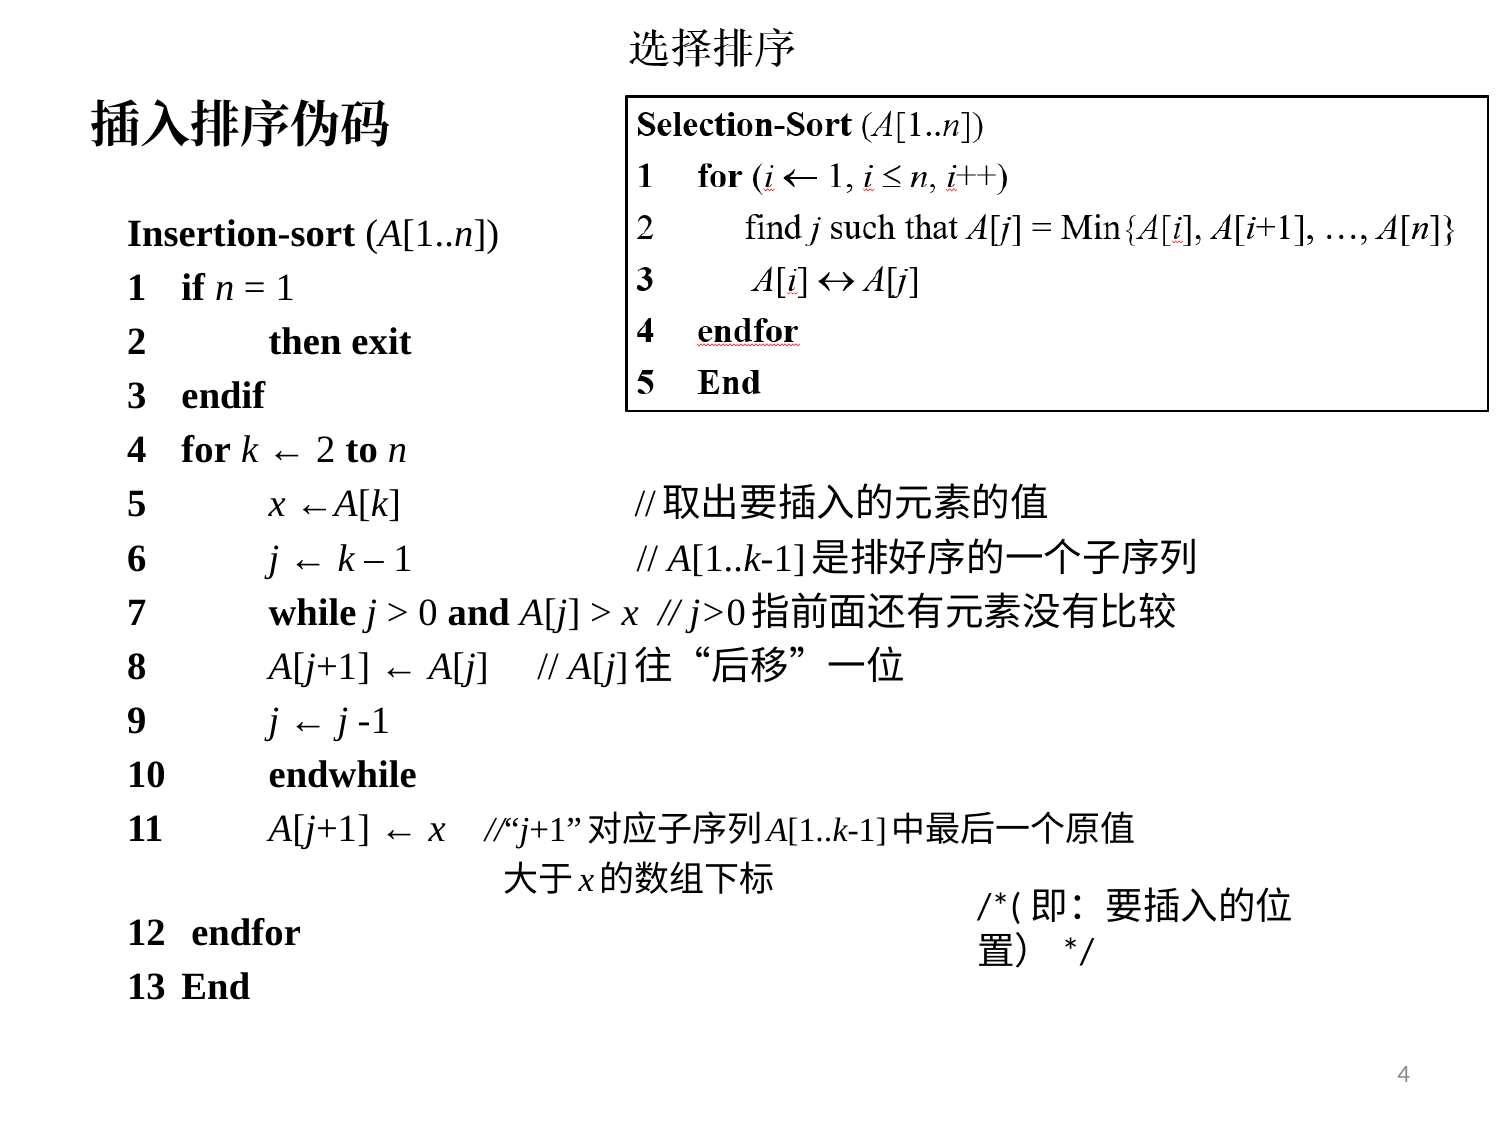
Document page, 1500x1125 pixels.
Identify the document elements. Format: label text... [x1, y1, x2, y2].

title 插入排序伪码 [75, 45, 605, 200]
list Insertion-sort (A[1..n]) if n = 1 then exit endif for k ← 2 to n x ←A[k] //取出要插入的元素的值 j ← k – 1 // A[1..k-1]是排好序的一个子序列 while j > 0 and A[j] > x // j>0指前面还有元素没有比较 A[j+1] ← A[j] // A[j]往“后移”一位 j ← j -1 endwhile A[j+1] ← x //“j+1”对应子序列A[1..k-1]中最后一个原值 大于x的数组下标 endfor End [50, 200, 1475, 1025]
picture [610, 22, 1500, 422]
slide_number 4 [1074, 1042, 1425, 1103]
text_box /*(即：要插入的位置）*/ [962, 874, 1413, 980]
